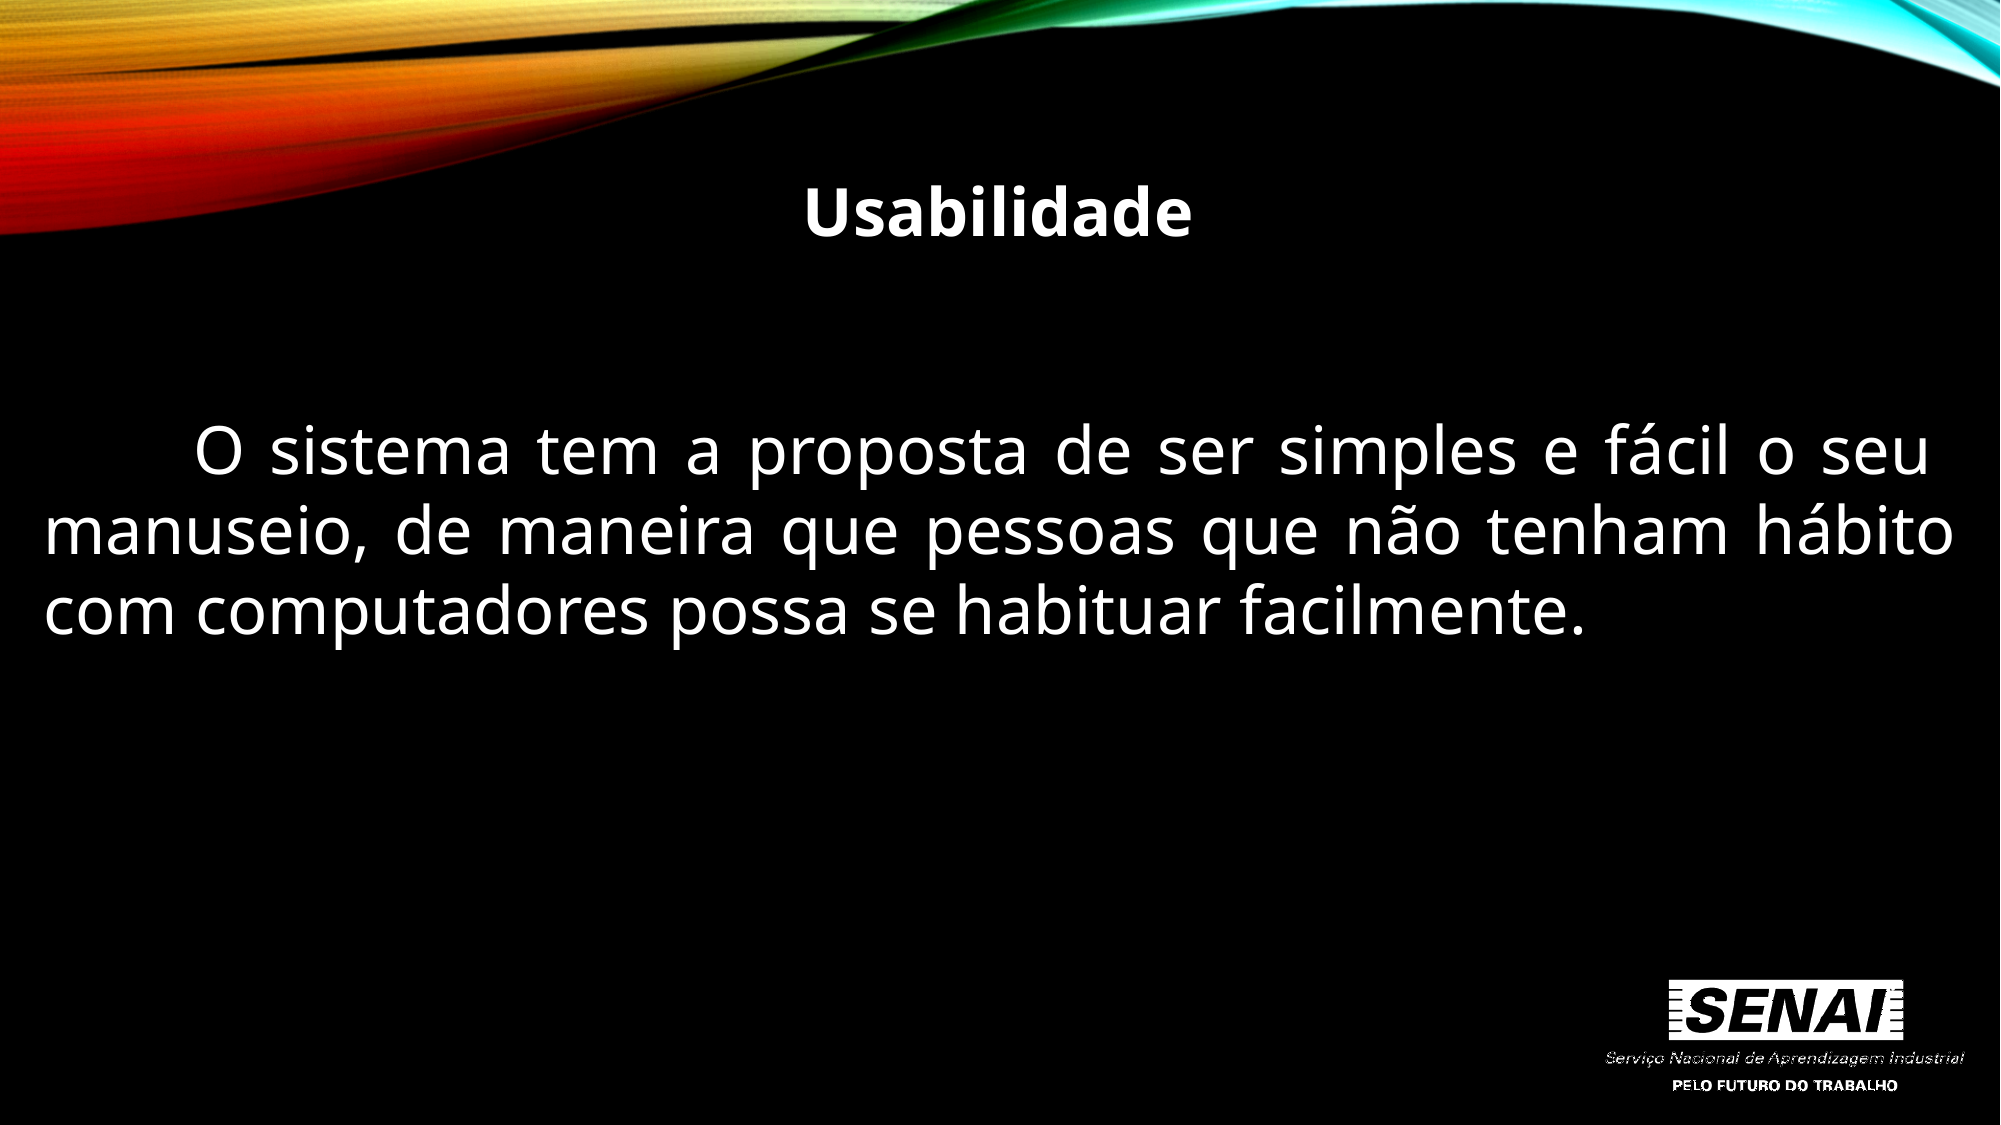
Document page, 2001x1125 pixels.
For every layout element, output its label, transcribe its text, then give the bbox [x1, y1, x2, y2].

text_box Usabilidade [0, 162, 1999, 258]
text_box O sistema tem a proposta de ser simples e fácil o seu manuseio, de maneira que pessoas que não tenham hábito com computadores possa se habituar facilmente. [28, 400, 1974, 656]
picture [1598, 976, 1974, 1097]
picture [0, 0, 2000, 237]
